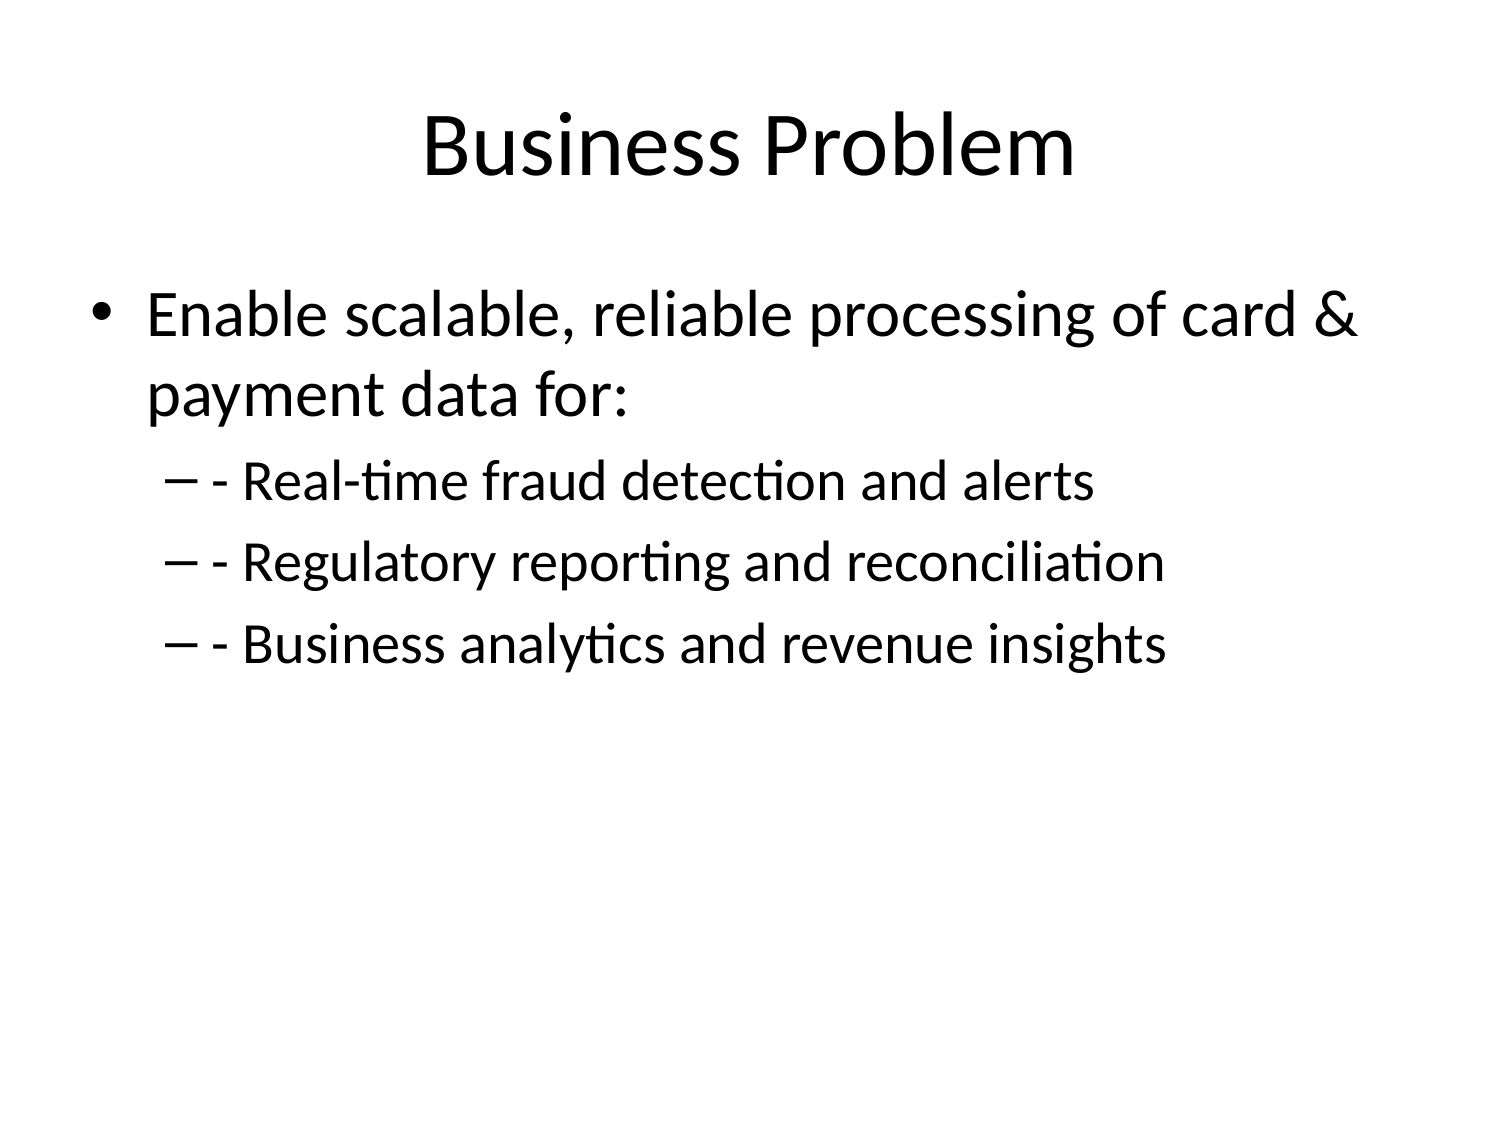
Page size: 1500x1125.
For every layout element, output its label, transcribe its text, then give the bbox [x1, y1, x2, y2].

title Business Problem [75, 45, 1425, 233]
list Enable scalable, reliable processing of card & payment data for: - Real-time fraud detection and alerts - Regulatory reporting and reconciliation - Business analytics and revenue insights [75, 262, 1425, 1005]
